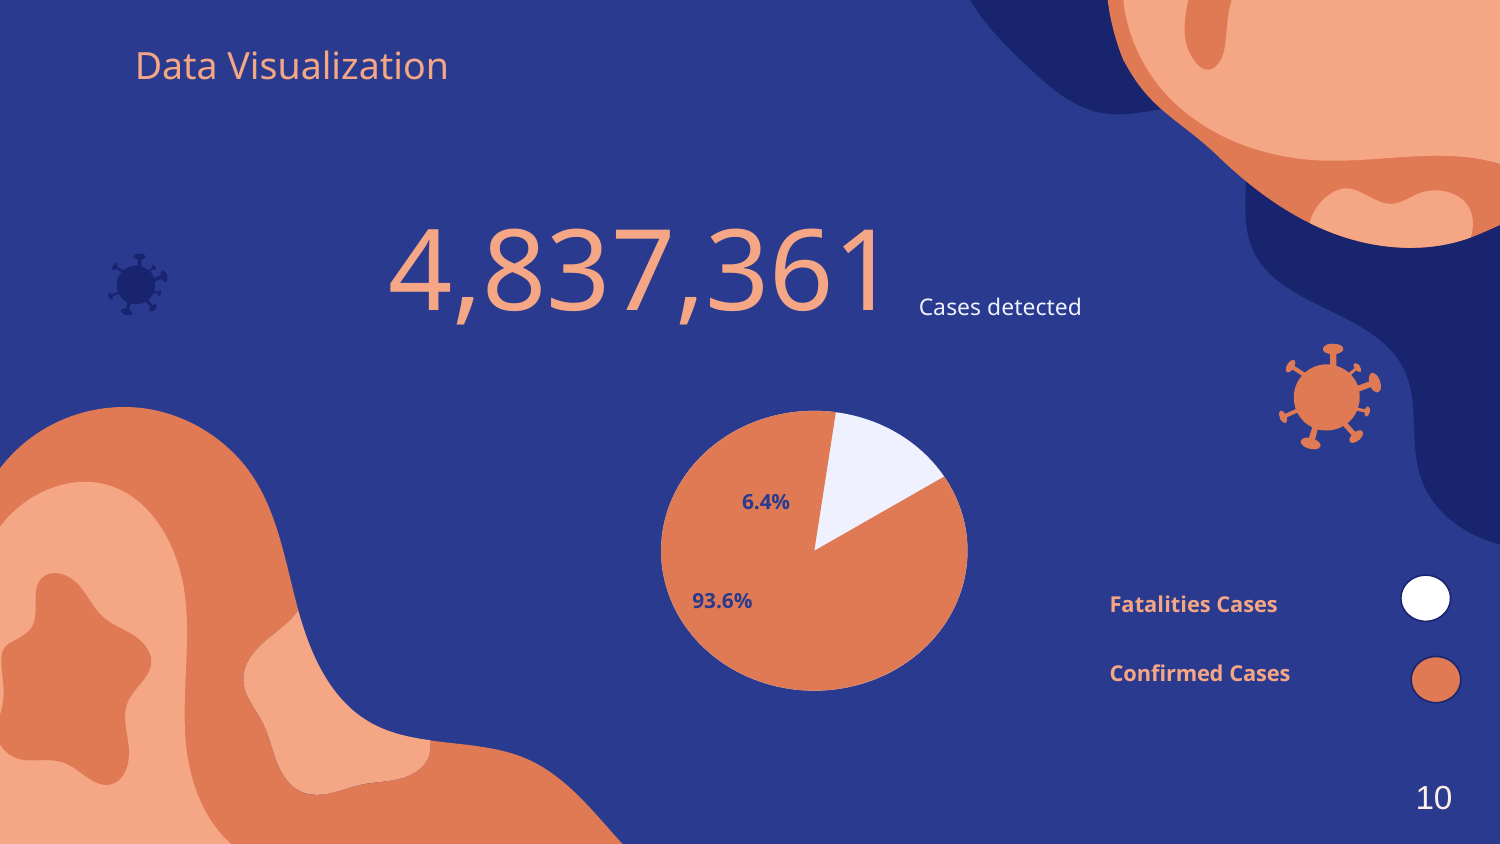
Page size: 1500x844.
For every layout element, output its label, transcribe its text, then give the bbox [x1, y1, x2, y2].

text_box Fatalities Cases [1094, 575, 1401, 622]
subtitle Cases detected [829, 277, 1172, 400]
text_box 6.4% 93.6% [661, 410, 968, 691]
text_box Data Visualization [46, 27, 539, 123]
text_box [1401, 575, 1451, 622]
text_box [815, 412, 944, 549]
text_box 10 [1400, 769, 1481, 824]
text_box Confirmed Cases [1094, 644, 1401, 691]
title 4,837,361 [206, 149, 1081, 382]
text_box [1411, 656, 1461, 703]
